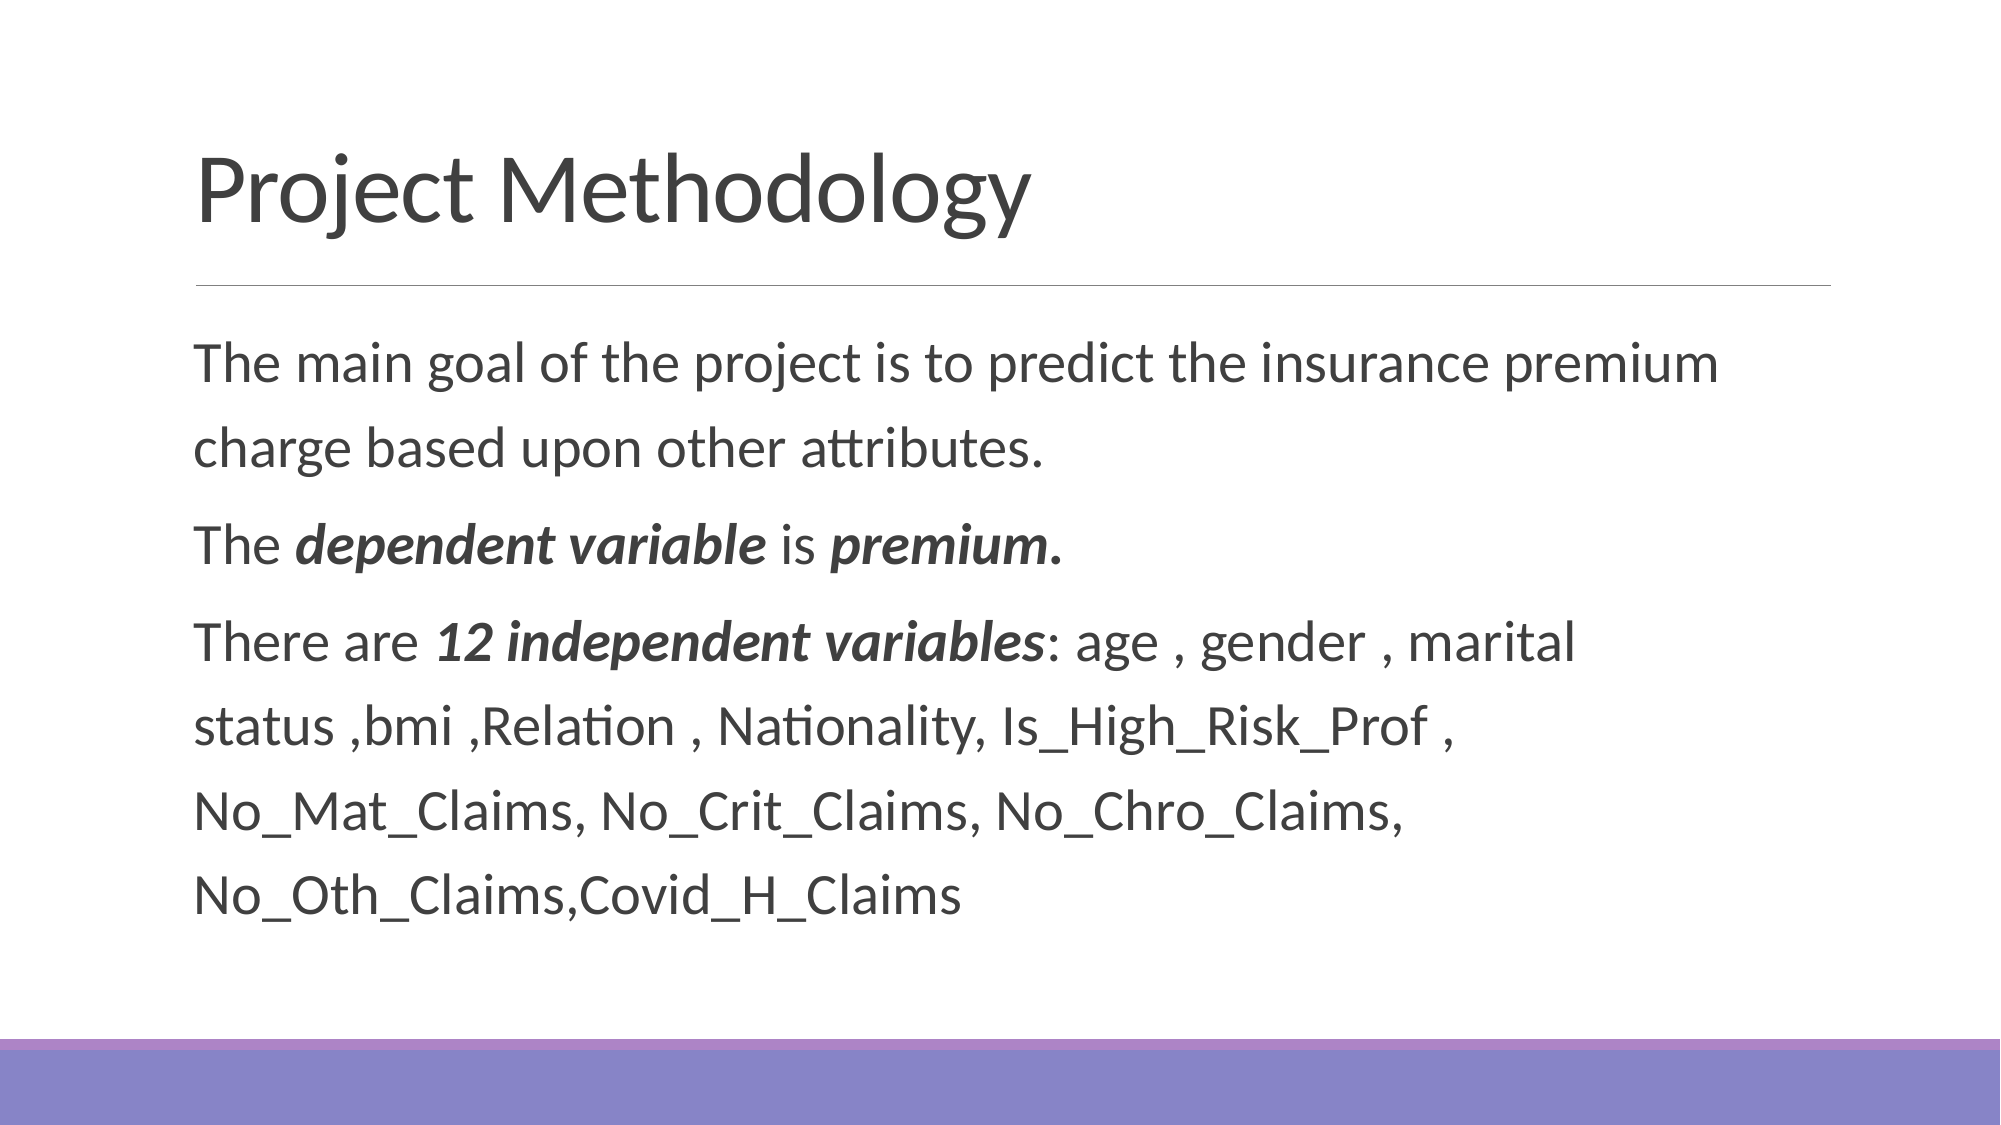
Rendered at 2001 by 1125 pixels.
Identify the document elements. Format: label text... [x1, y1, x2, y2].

title Project Methodology [180, 47, 1830, 250]
list The main goal of the project is to predict the insurance premium charge based upon other attributes. The dependent variable is premium. There are 12 independent variables: age , gender , marital status ,bmi ,Relation , Nationality, Is_High_Risk_Prof , No_Mat_Claims, No_Crit_Claims, No_Chro_Claims, No_Oth_Claims,Covid_H_Claims [180, 302, 1830, 963]
